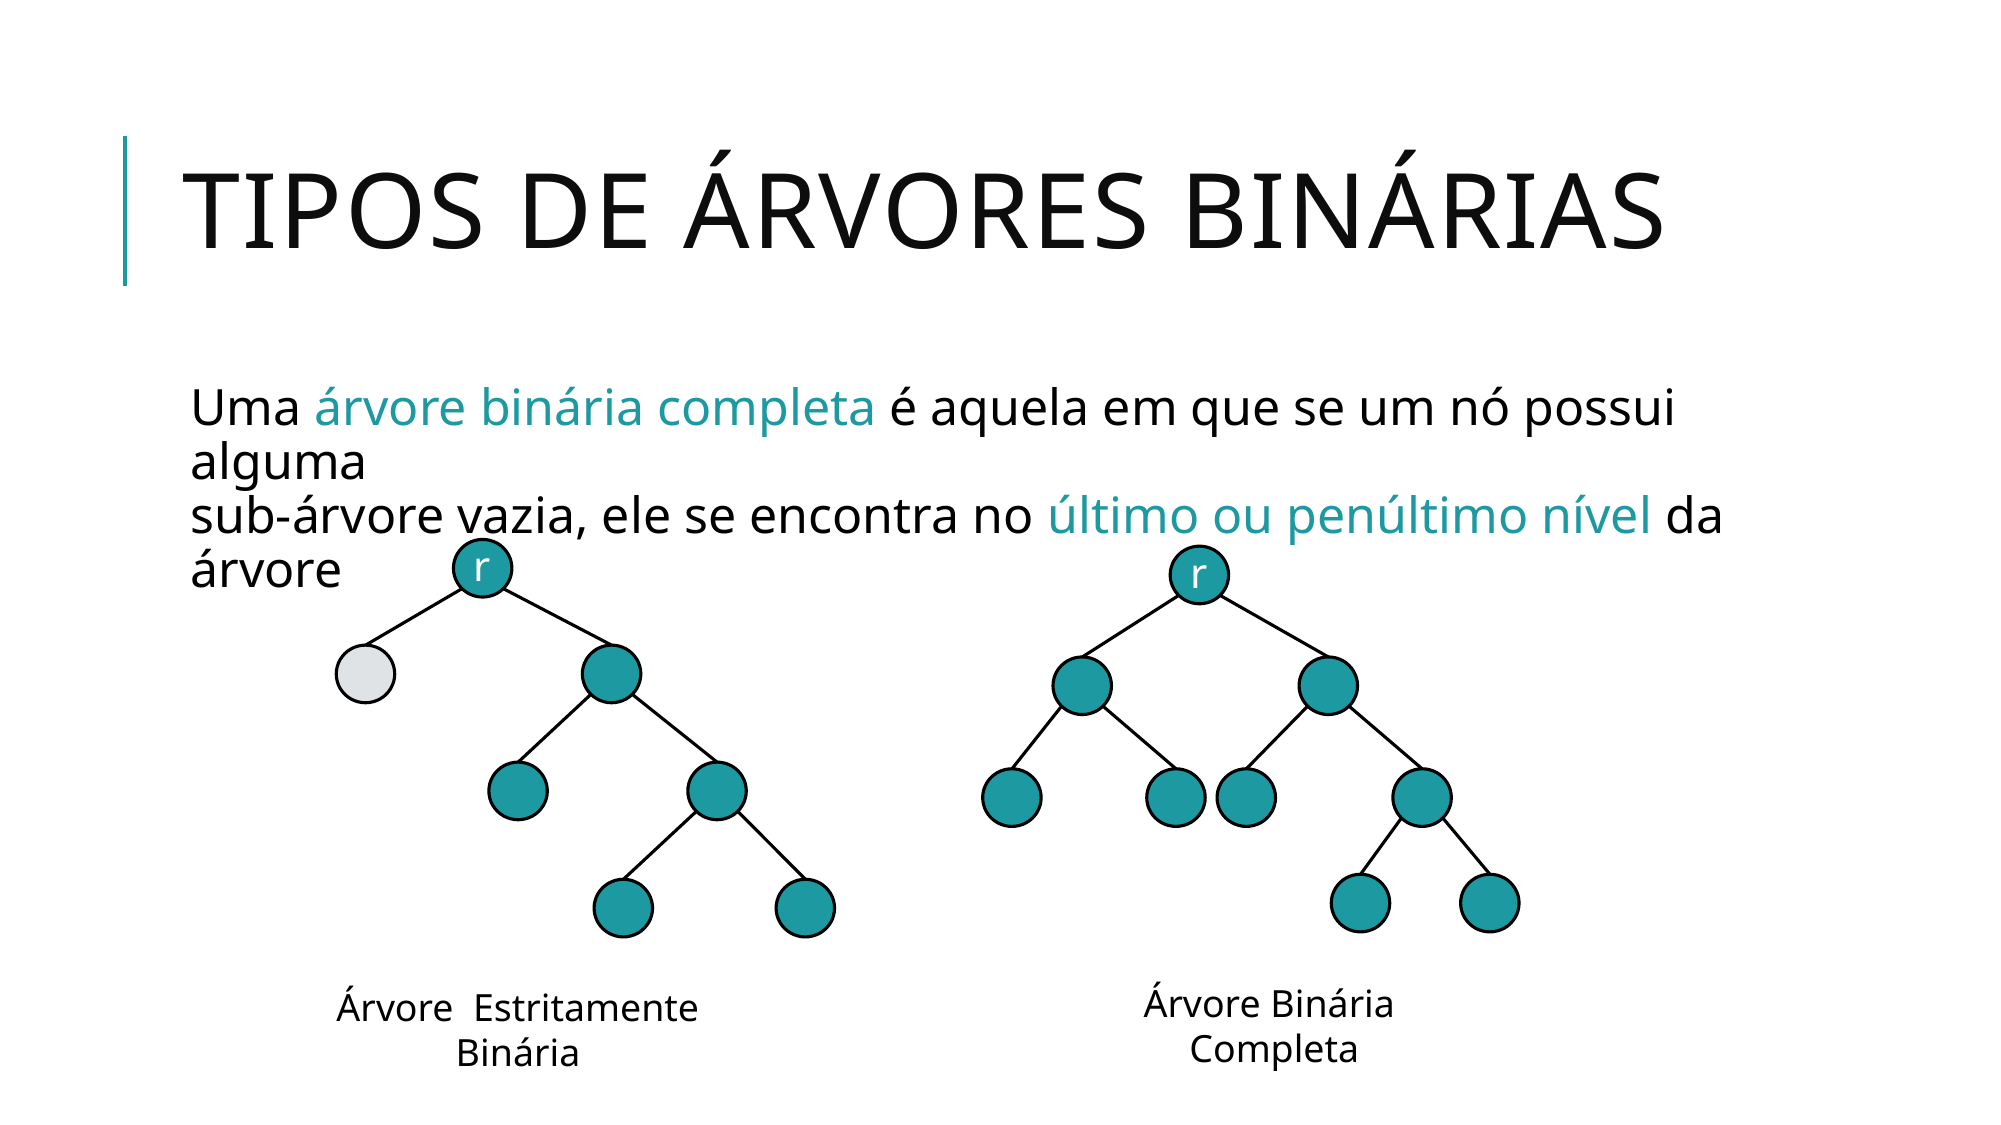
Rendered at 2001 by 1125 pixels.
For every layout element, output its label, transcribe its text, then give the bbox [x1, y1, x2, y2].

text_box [335, 539, 835, 1083]
list Uma árvore binária completa é aquela em que se um nó possui alguma sub-árvore vazia, ele se encontra no último ou penúltimo nível da árvore [168, 375, 1763, 1035]
title Tipos de Árvores Binárias [168, 96, 1763, 342]
text_box Árvore Binária Completa [1128, 972, 1420, 1078]
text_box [982, 545, 1520, 933]
